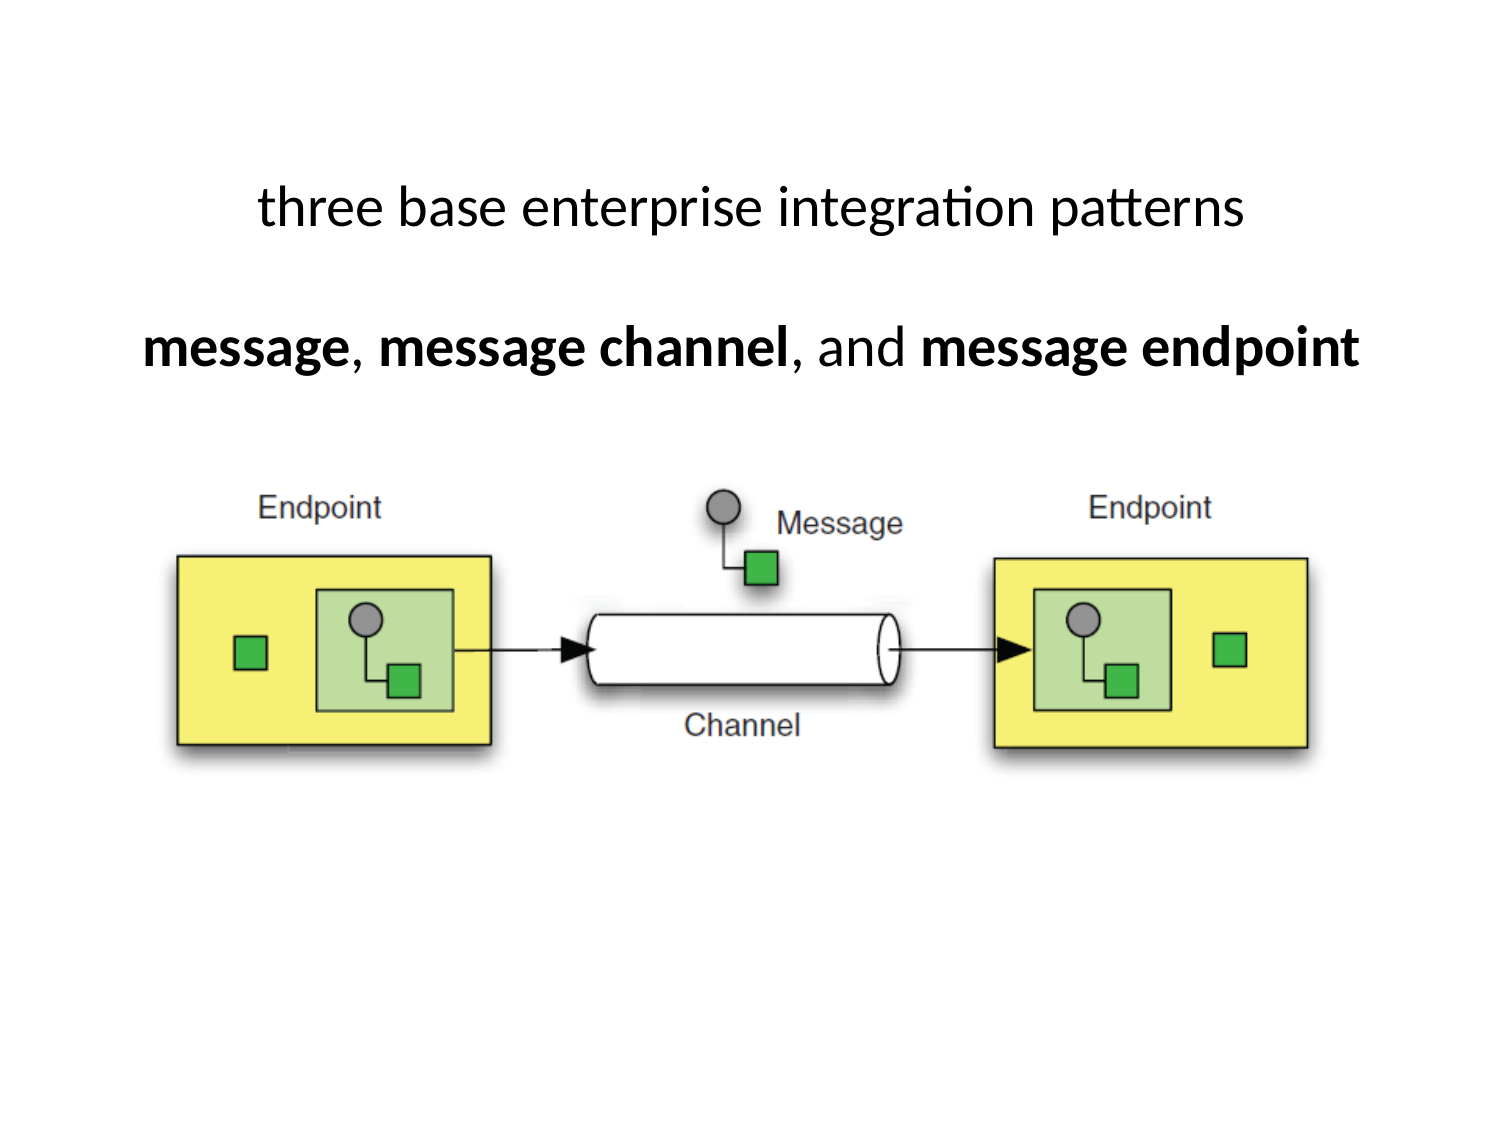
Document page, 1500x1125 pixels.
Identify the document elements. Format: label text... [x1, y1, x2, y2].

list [147, 455, 1358, 799]
title three base enterprise integration patterns message, message channel, and message endpoint [76, 137, 1427, 409]
